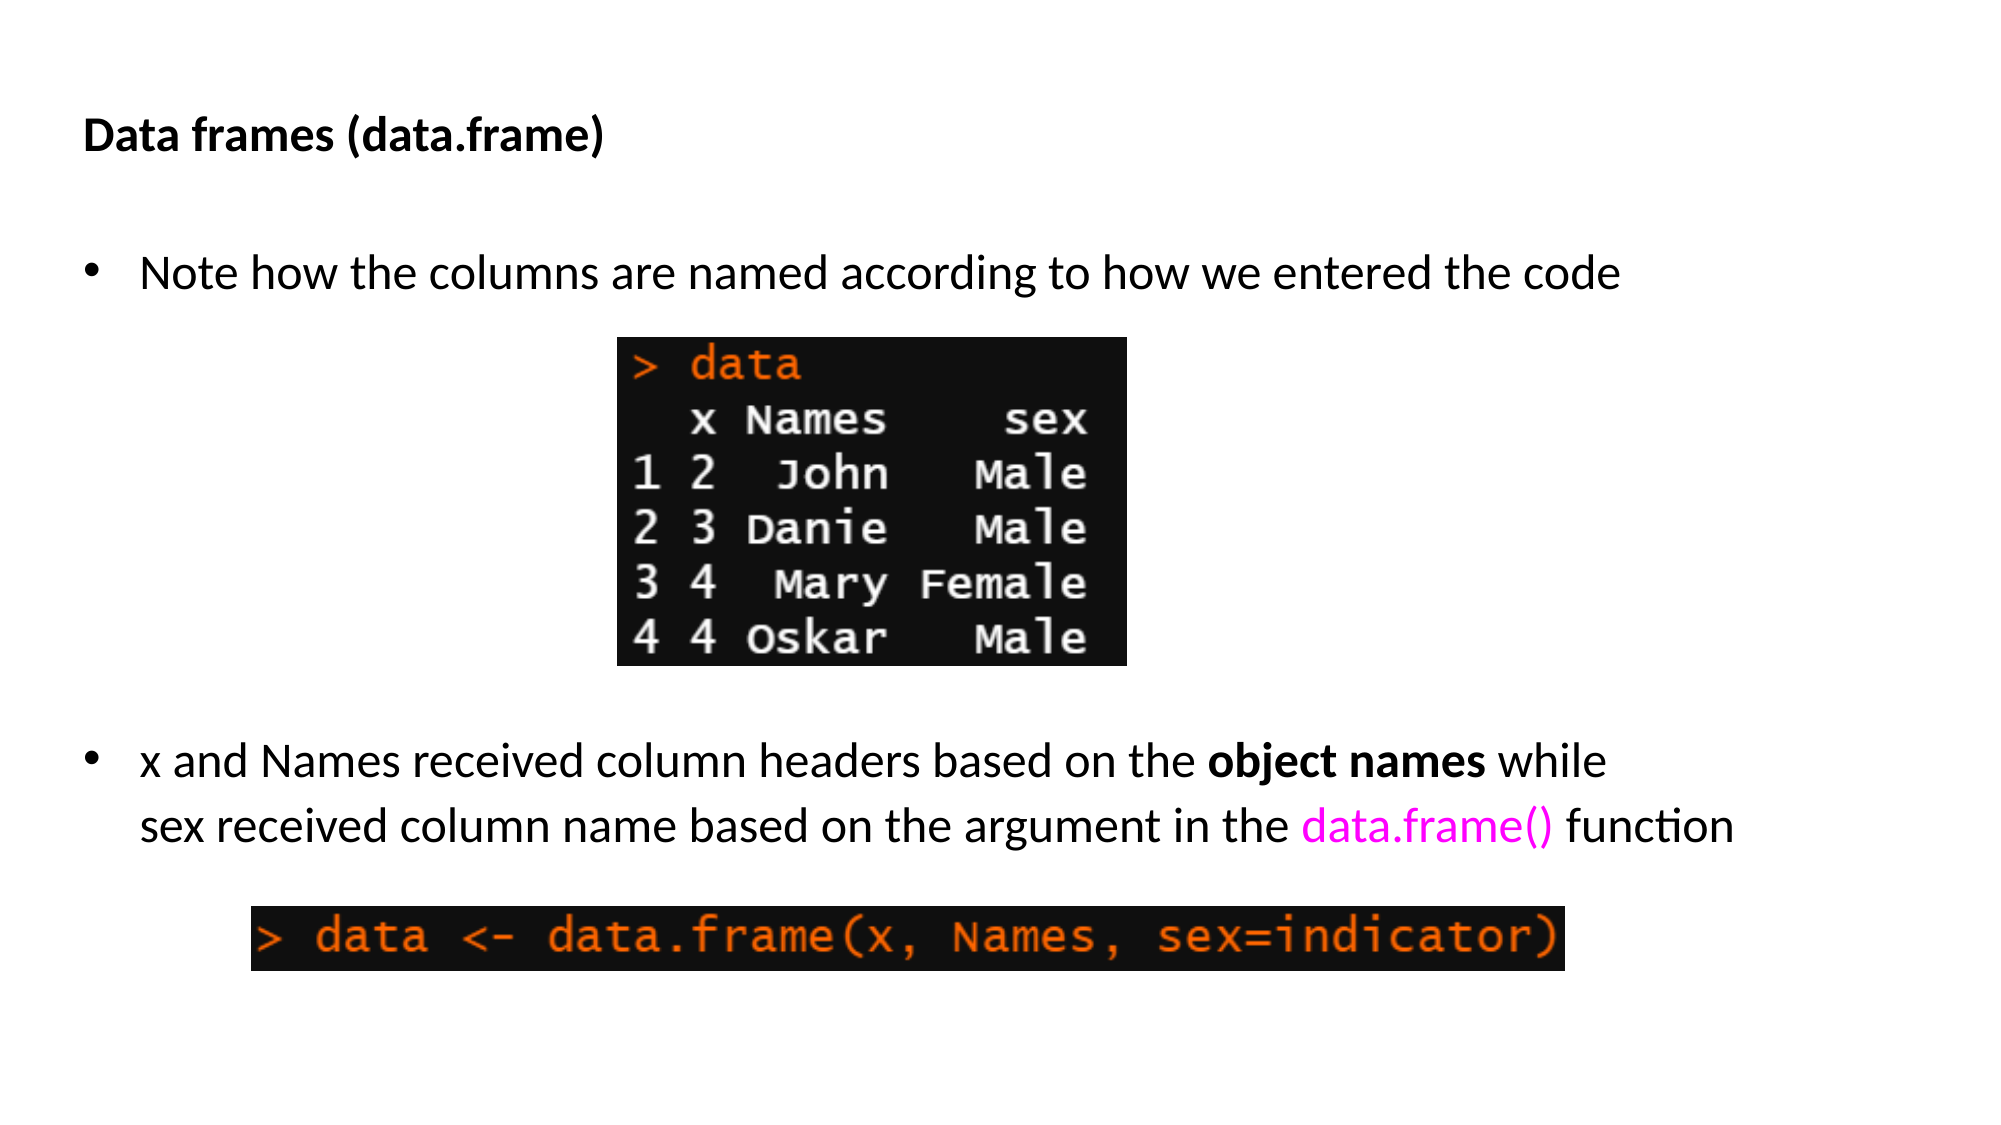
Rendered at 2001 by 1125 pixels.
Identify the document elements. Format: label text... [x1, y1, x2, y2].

text_box Data frames (data.frame) Note how the columns are named according to how we entered the code [68, 88, 1932, 583]
picture [251, 906, 1565, 971]
text_box x and Names received column headers based on the object names while sex received column name based on the argument in the data.frame() function [68, 714, 1912, 861]
picture [617, 336, 1127, 666]
